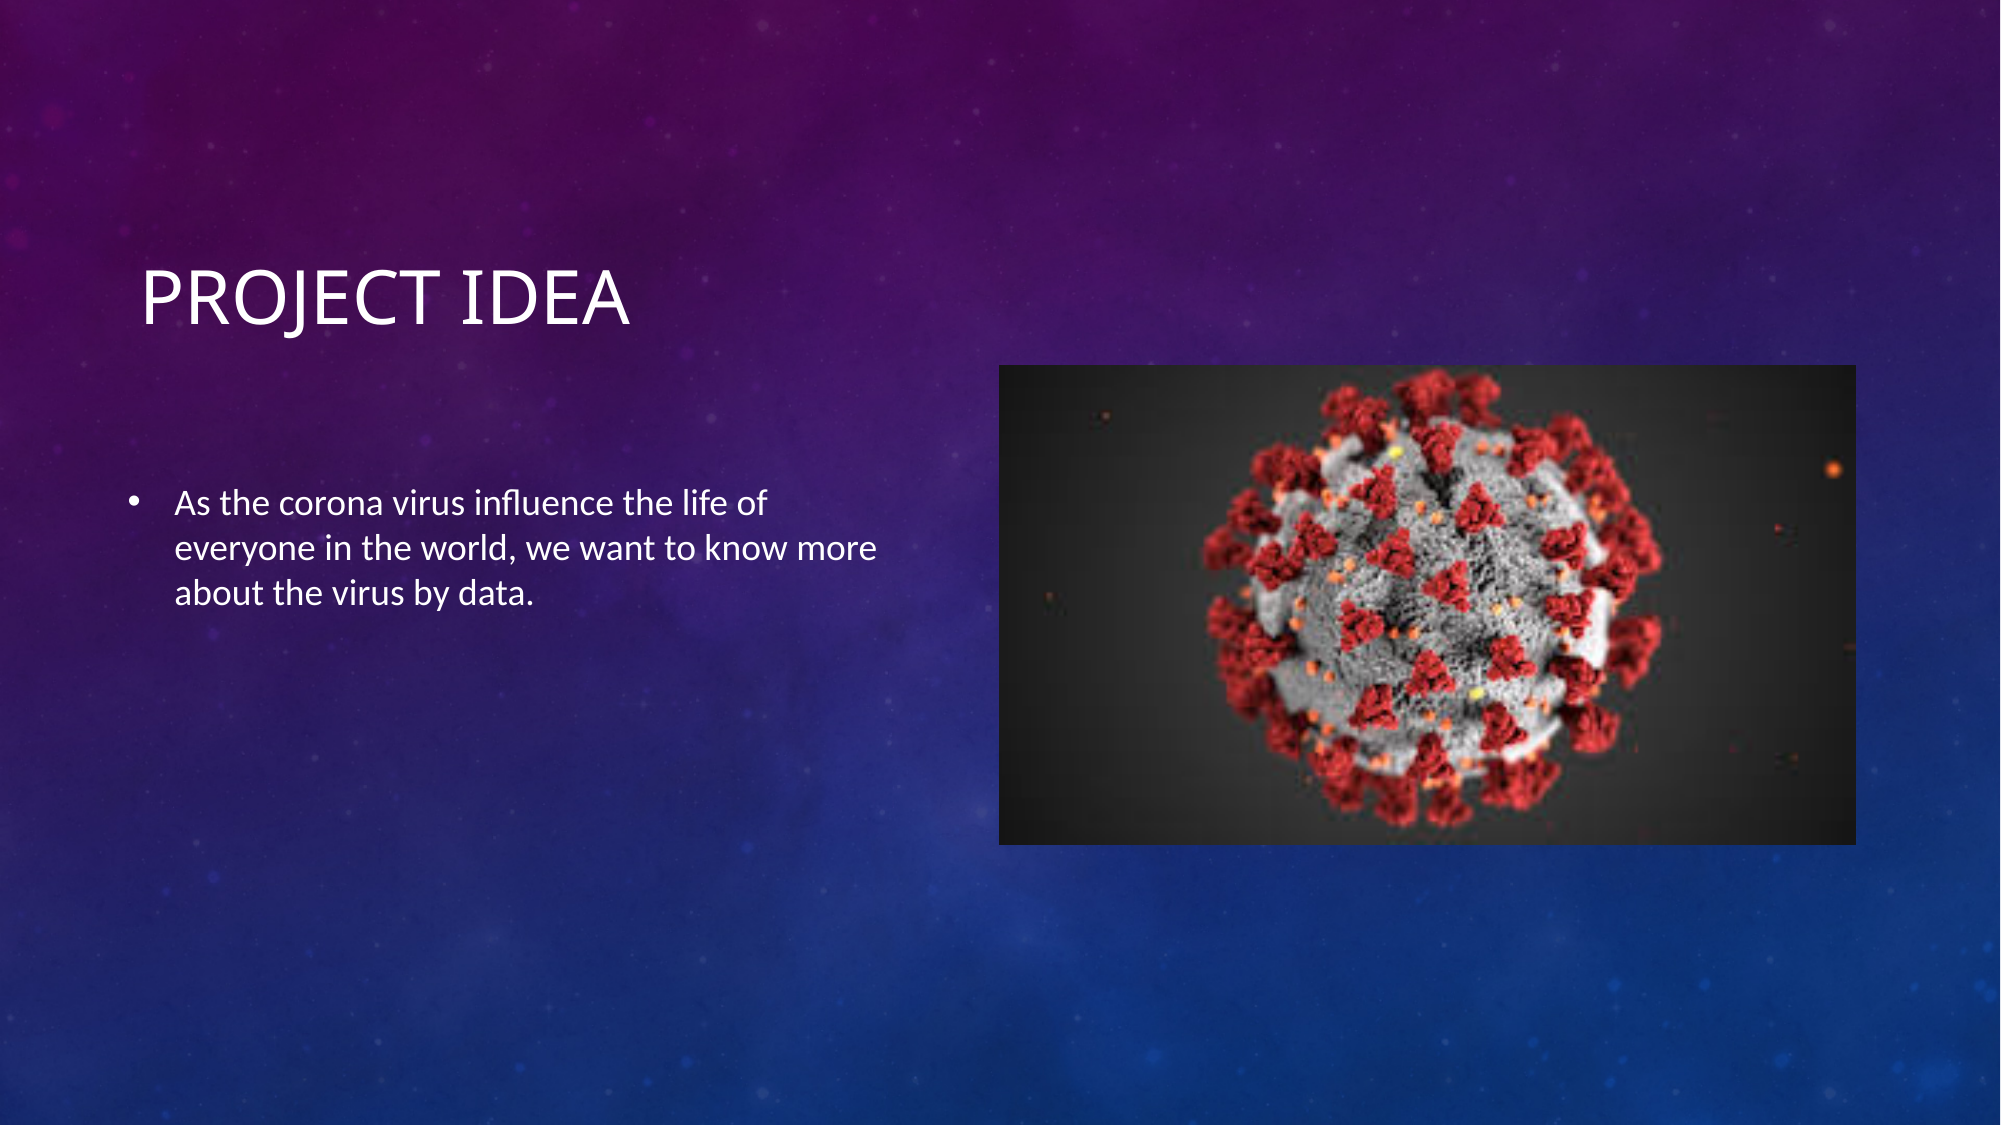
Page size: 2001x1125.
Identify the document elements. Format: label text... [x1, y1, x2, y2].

title Project idea [124, 174, 1787, 414]
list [999, 364, 1856, 845]
picture [0, 0, 2001, 1125]
list As the corona virus influence the life of everyone in the world, we want to know more about the virus by data. [112, 470, 933, 950]
